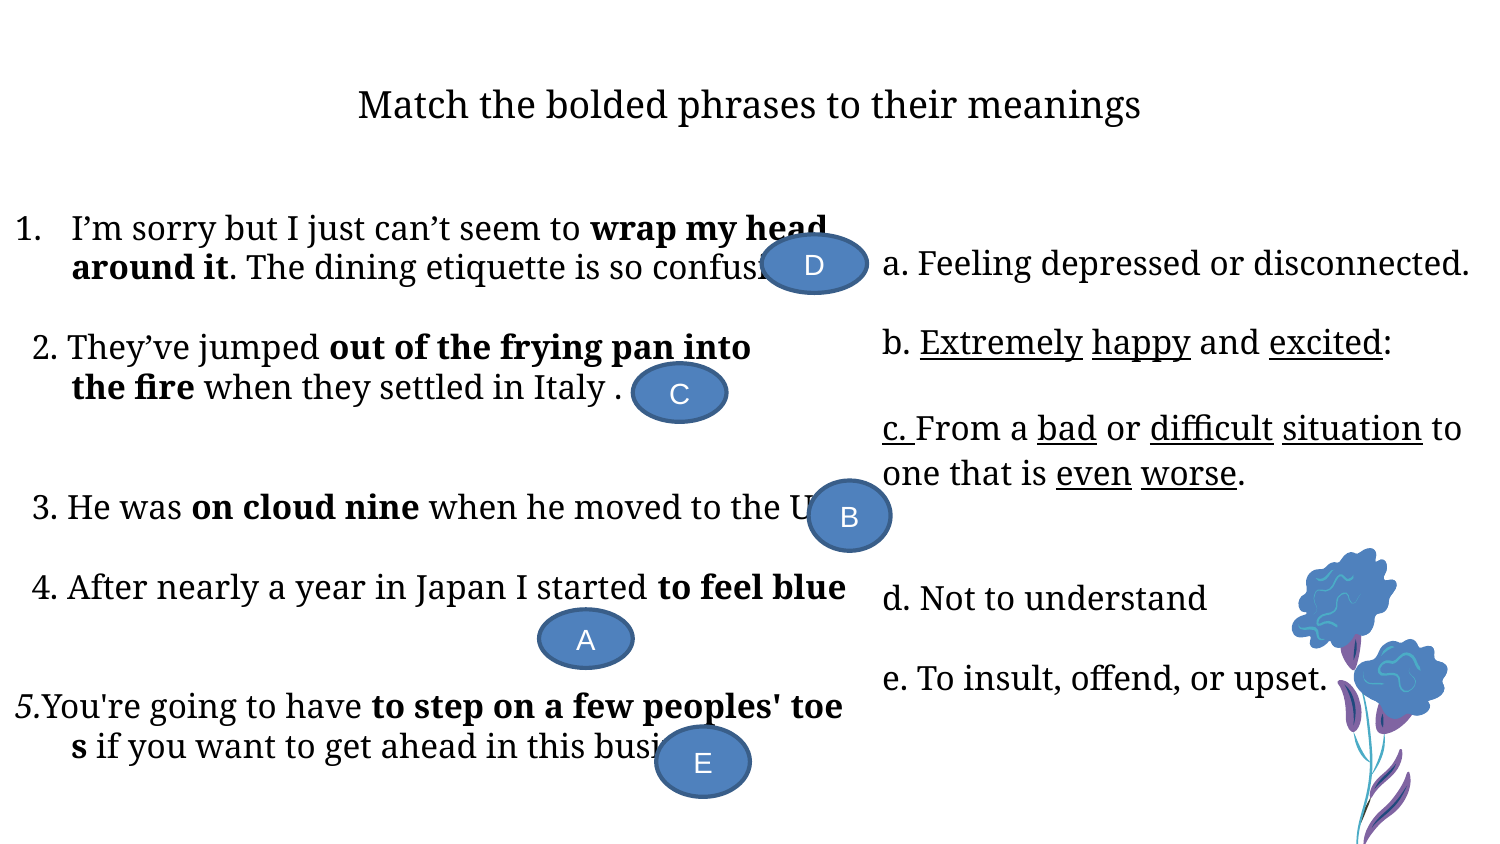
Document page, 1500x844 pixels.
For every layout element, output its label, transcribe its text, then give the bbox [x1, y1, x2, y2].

text_box E [656, 726, 750, 797]
text_box D [761, 234, 868, 293]
title Match the bolded phrases to their meanings [75, 33, 1425, 175]
text_box a. Feeling depressed or disconnected. b. Extremely happy and excited: c. From a bad or difficult situation to one that is even worse. d. Not to understand e. To insult, offend, or upset. [867, 234, 1500, 705]
text_box C [632, 363, 727, 422]
text_box A [538, 609, 633, 668]
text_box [1252, 553, 1444, 844]
text_box I’m sorry but I just can’t seem to wrap my head around it. The dining etiquette is so confusing. 2. They’ve jumped out of the frying pan into the fire when they settled in Italy . 3. He was on cloud nine when he moved to the US. 4. After nearly a year in Japan I started to feel blue 5.You're going to have to step on a few peoples' toes if you want to get ahead in this business.. [0, 199, 868, 773]
text_box B [808, 480, 891, 551]
